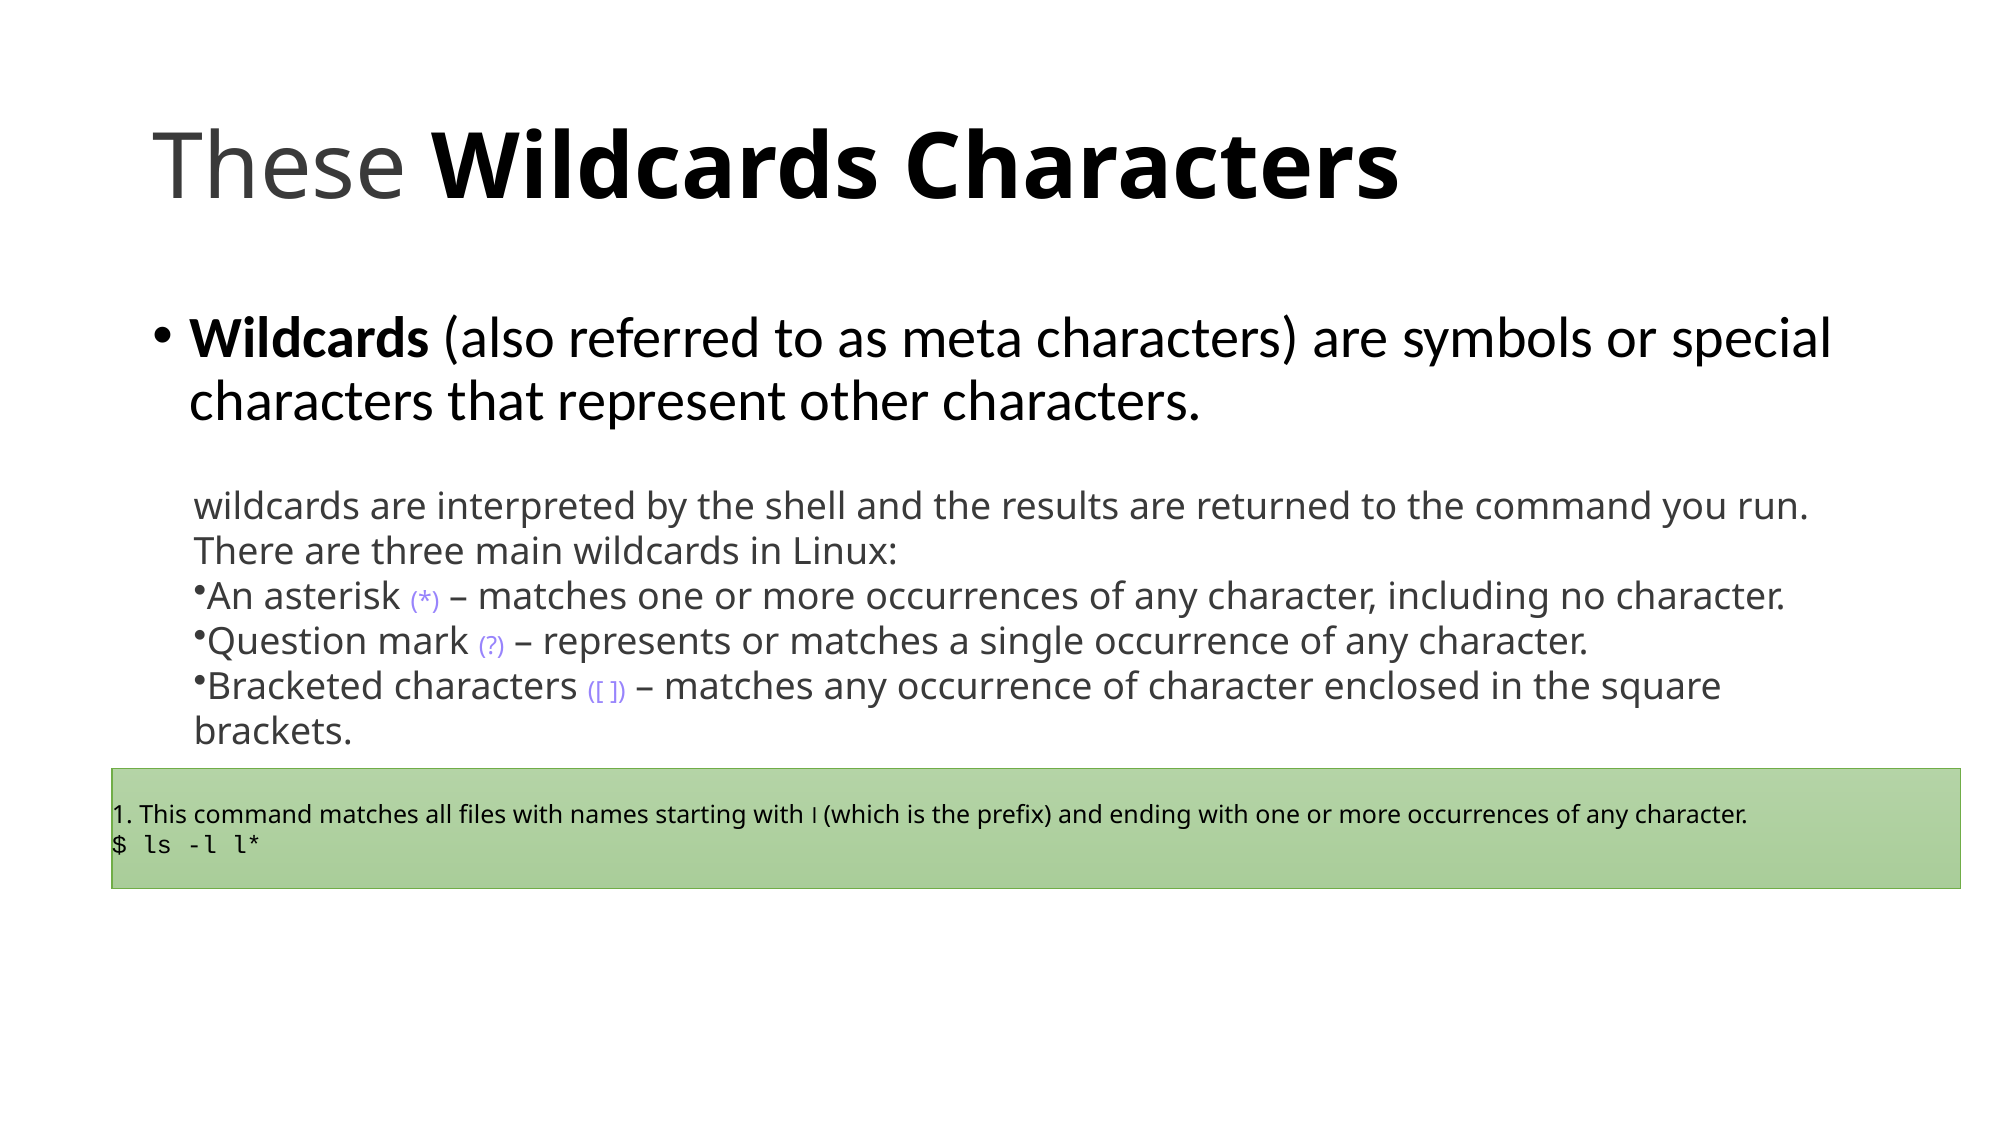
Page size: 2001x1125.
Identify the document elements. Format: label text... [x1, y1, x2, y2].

list Wildcards (also referred to as meta characters) are symbols or special characters that represent other characters. [137, 299, 1863, 748]
text_box wildcards are interpreted by the shell and the results are returned to the command you run. There are three main wildcards in Linux: An asterisk (*) – matches one or more occurrences of any character, including no character. Question mark (?) – represents or matches a single occurrence of any character. Bracketed characters ([ ]) – matches any occurrence of character enclosed in the square brackets. [178, 475, 1863, 768]
text_box 1. This command matches all files with names starting with l (which is the prefix) and ending with one or more occurrences of any character. $ ls -l l* [111, 768, 1961, 889]
title These Wildcards Characters [137, 59, 1863, 278]
